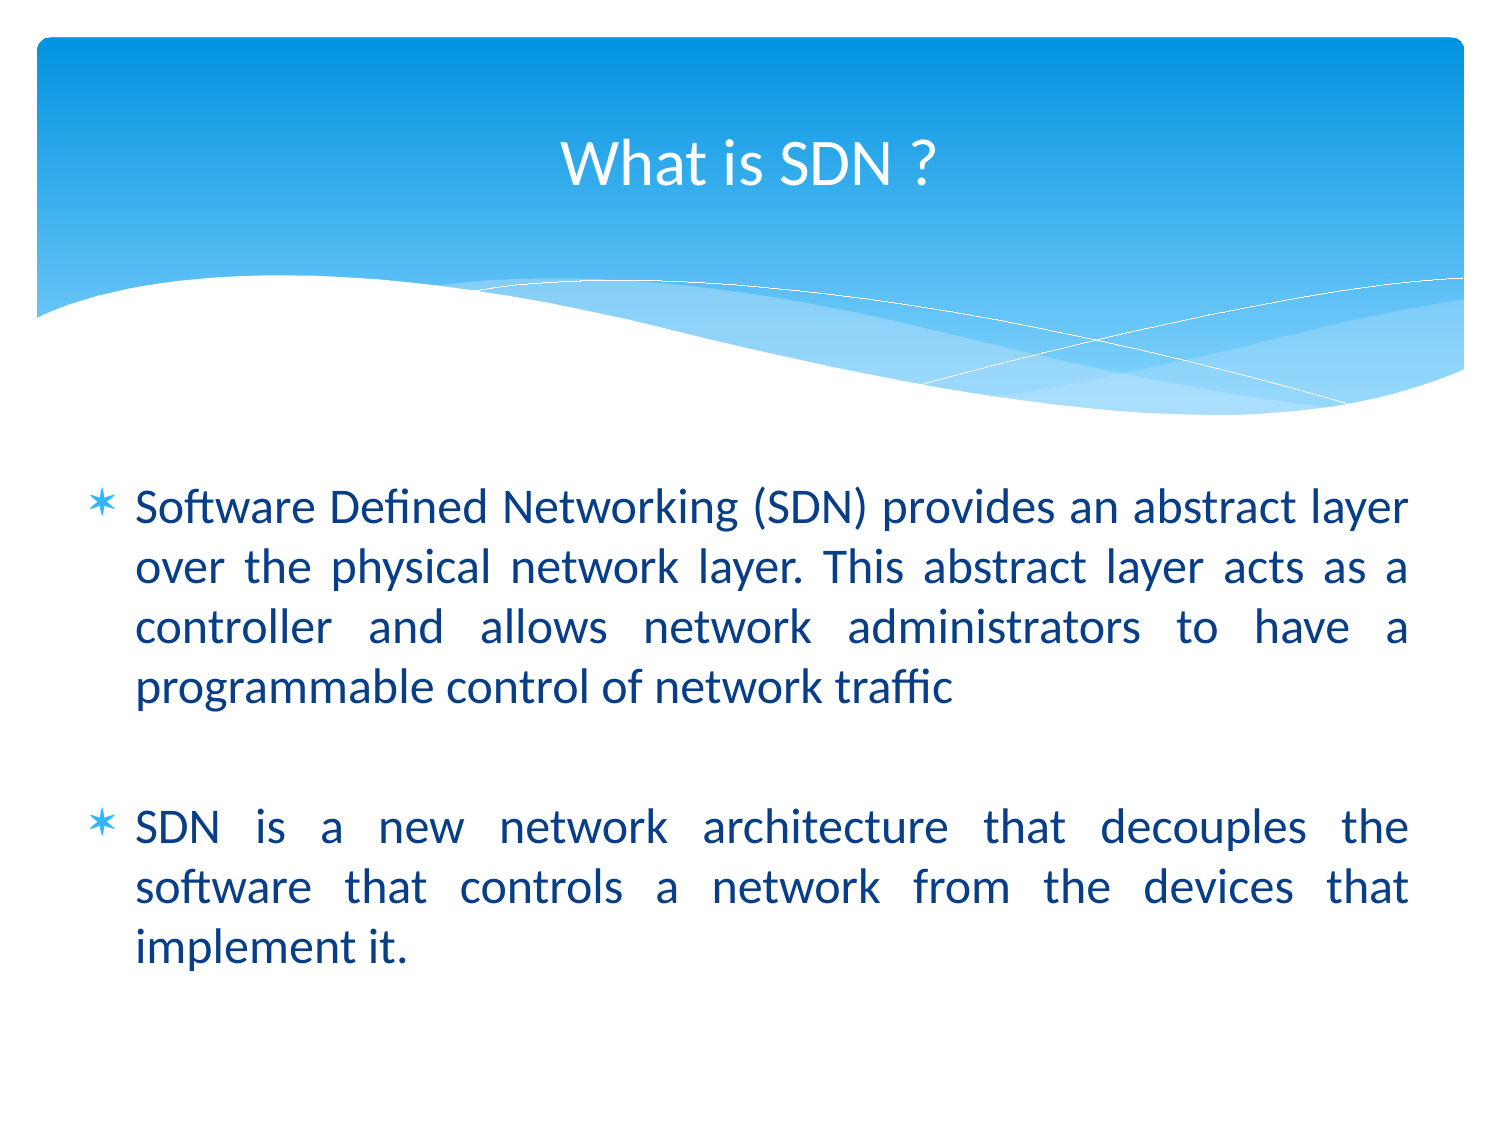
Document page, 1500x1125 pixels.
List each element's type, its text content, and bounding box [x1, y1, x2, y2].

title What is SDN ? [75, 55, 1425, 261]
list Software Defined Networking (SDN) provides an abstract layer over the physical network layer. This abstract layer acts as a controller and allows network administrators to have a programmable control of network traffic SDN is a new network architecture that decouples the software that controls a network from the devices that implement it. [75, 326, 1425, 1069]
